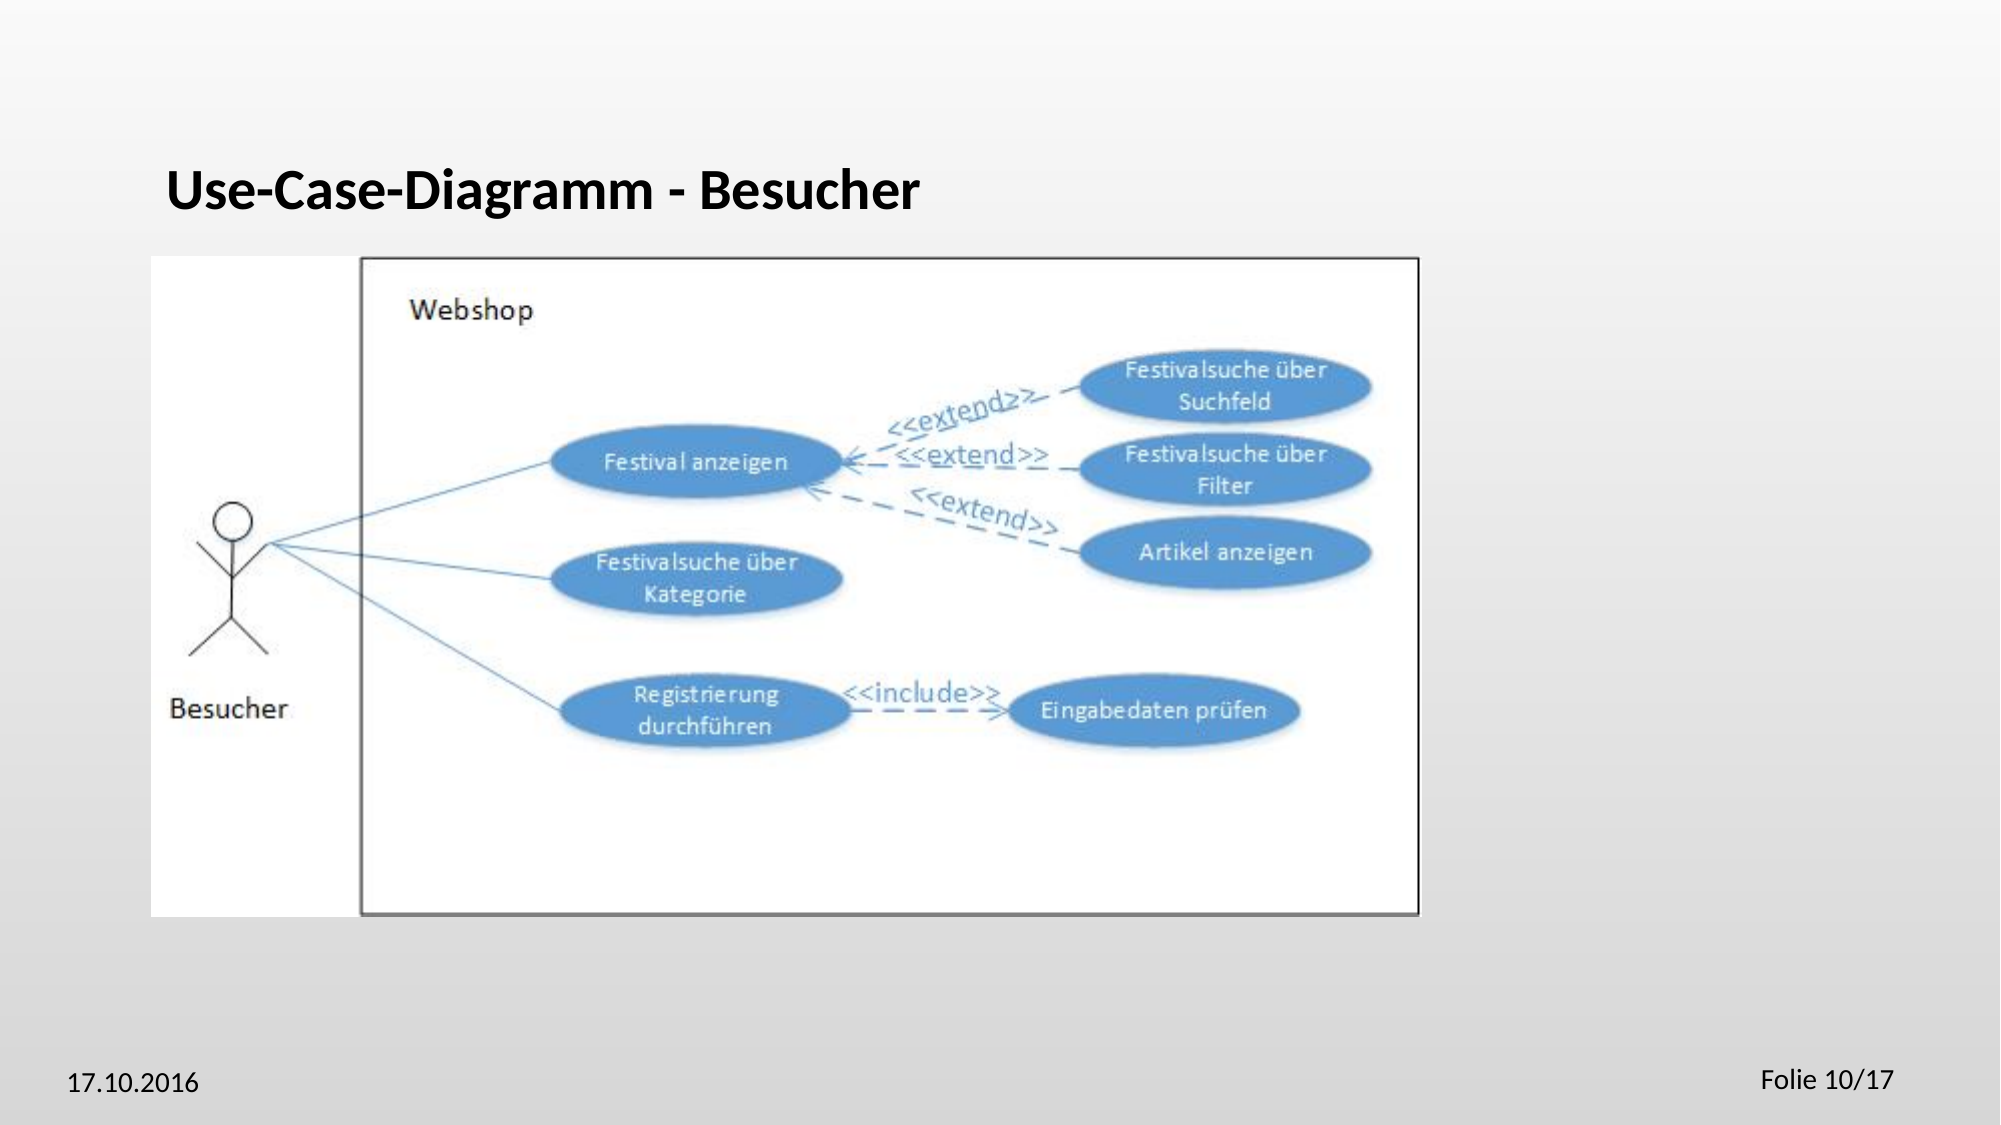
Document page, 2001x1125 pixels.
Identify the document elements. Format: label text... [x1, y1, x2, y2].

picture [151, 256, 1422, 917]
text_box Use-Case-Diagramm - Besucher [151, 144, 1256, 229]
